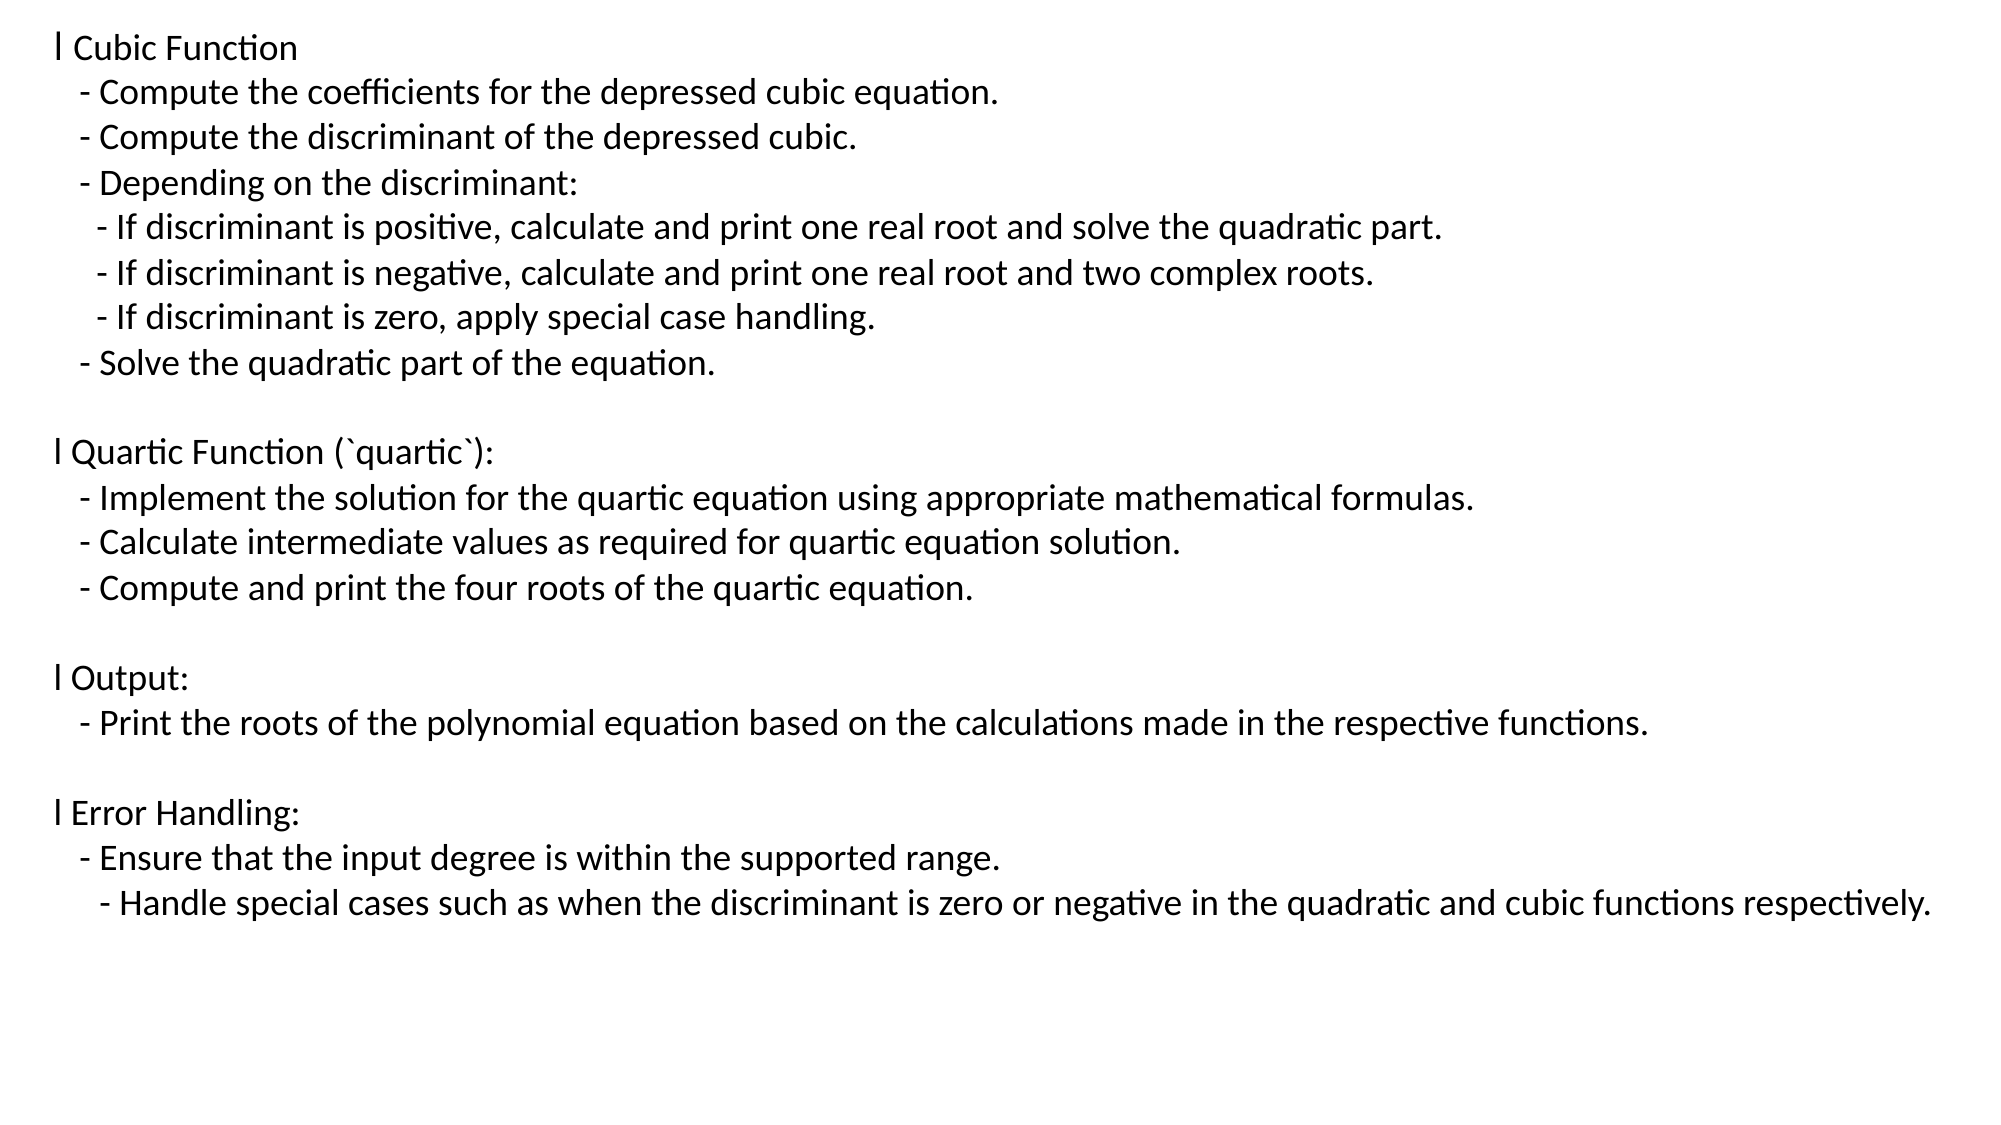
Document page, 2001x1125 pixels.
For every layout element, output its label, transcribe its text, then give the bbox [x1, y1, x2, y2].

text_box l Cubic Function - Compute the coefficients for the depressed cubic equation. - Compute the discriminant of the depressed cubic. - Depending on the discriminant: - If discriminant is positive, calculate and print one real root and solve the quadratic part. - If discriminant is negative, calculate and print one real root and two complex roots. - If discriminant is zero, apply special case handling. - Solve the quadratic part of the equation. l Quartic Function (`quartic`): - Implement the solution for the quartic equation using appropriate mathematical formulas. - Calculate intermediate values as required for quartic equation solution. - Compute and print the four roots of the quartic equation. l Output: - Print the roots of the polynomial equation based on the calculations made in the respective functions. l Error Handling: - Ensure that the input degree is within the supported range. - Handle special cases such as when the discriminant is zero or negative in the quadratic and cubic functions respectively. [39, 15, 1970, 1069]
